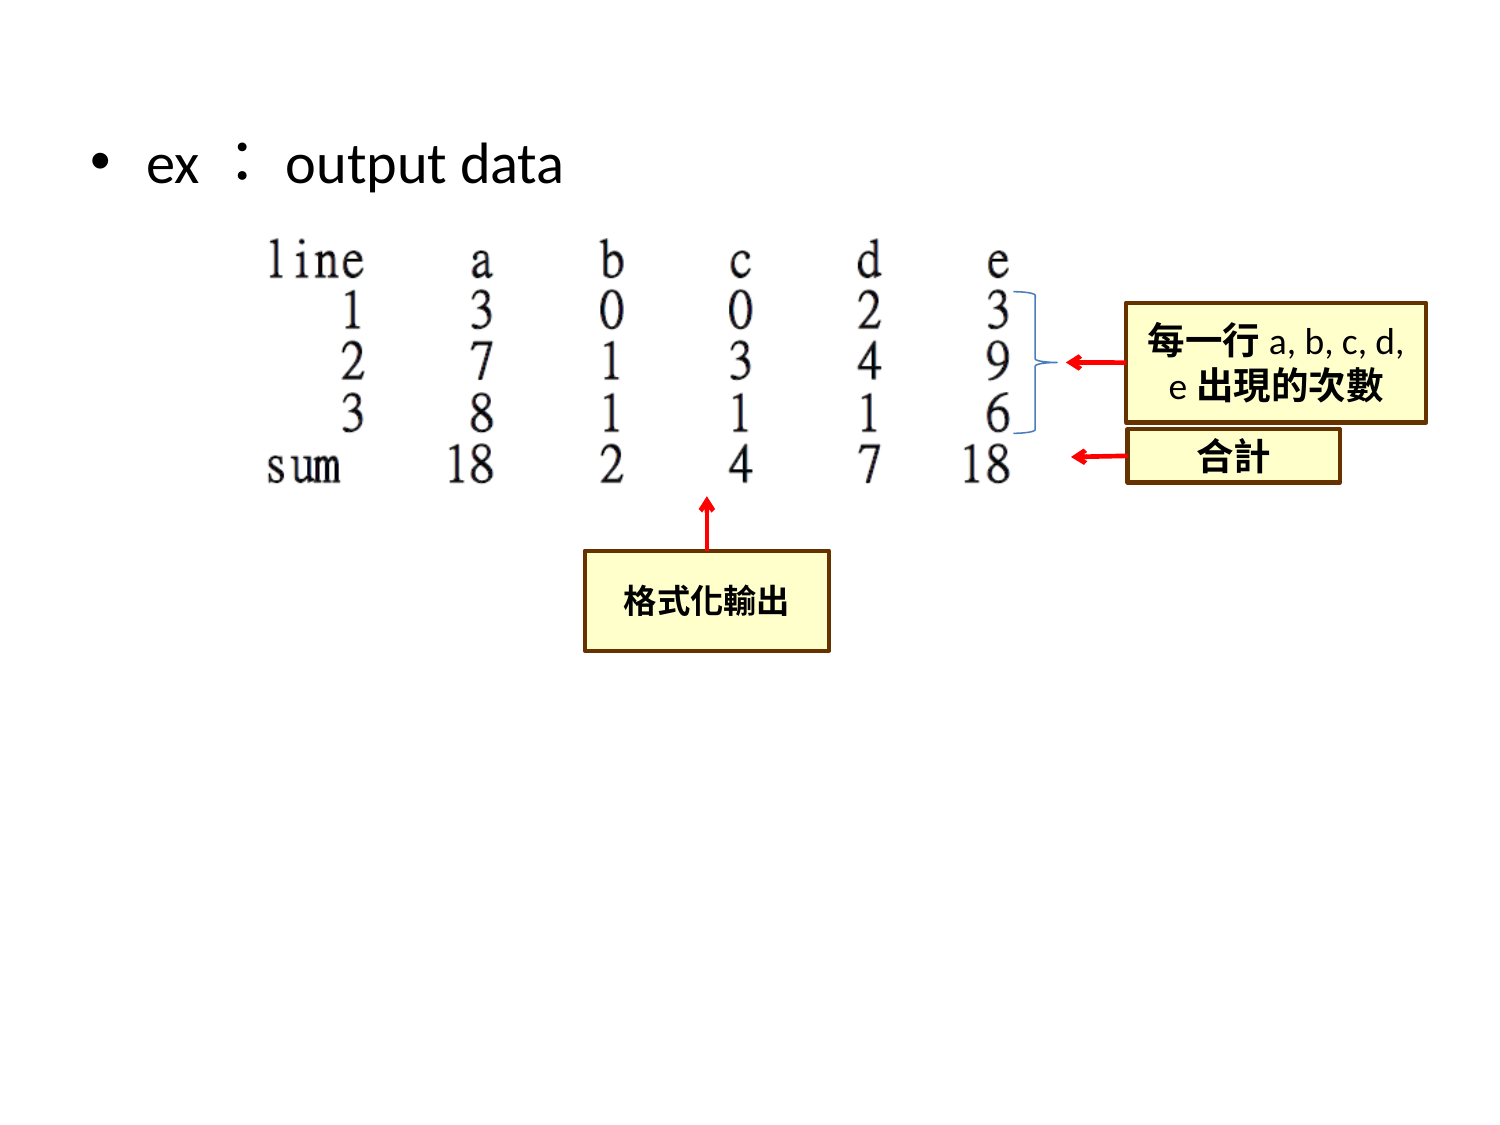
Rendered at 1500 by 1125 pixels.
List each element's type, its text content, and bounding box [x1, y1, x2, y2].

list ex：output data [75, 118, 1425, 1047]
text_box [1032, 292, 1058, 433]
text_box 合計 [1125, 427, 1342, 485]
text_box 格式化輸出 [583, 549, 831, 653]
picture [243, 226, 1029, 497]
